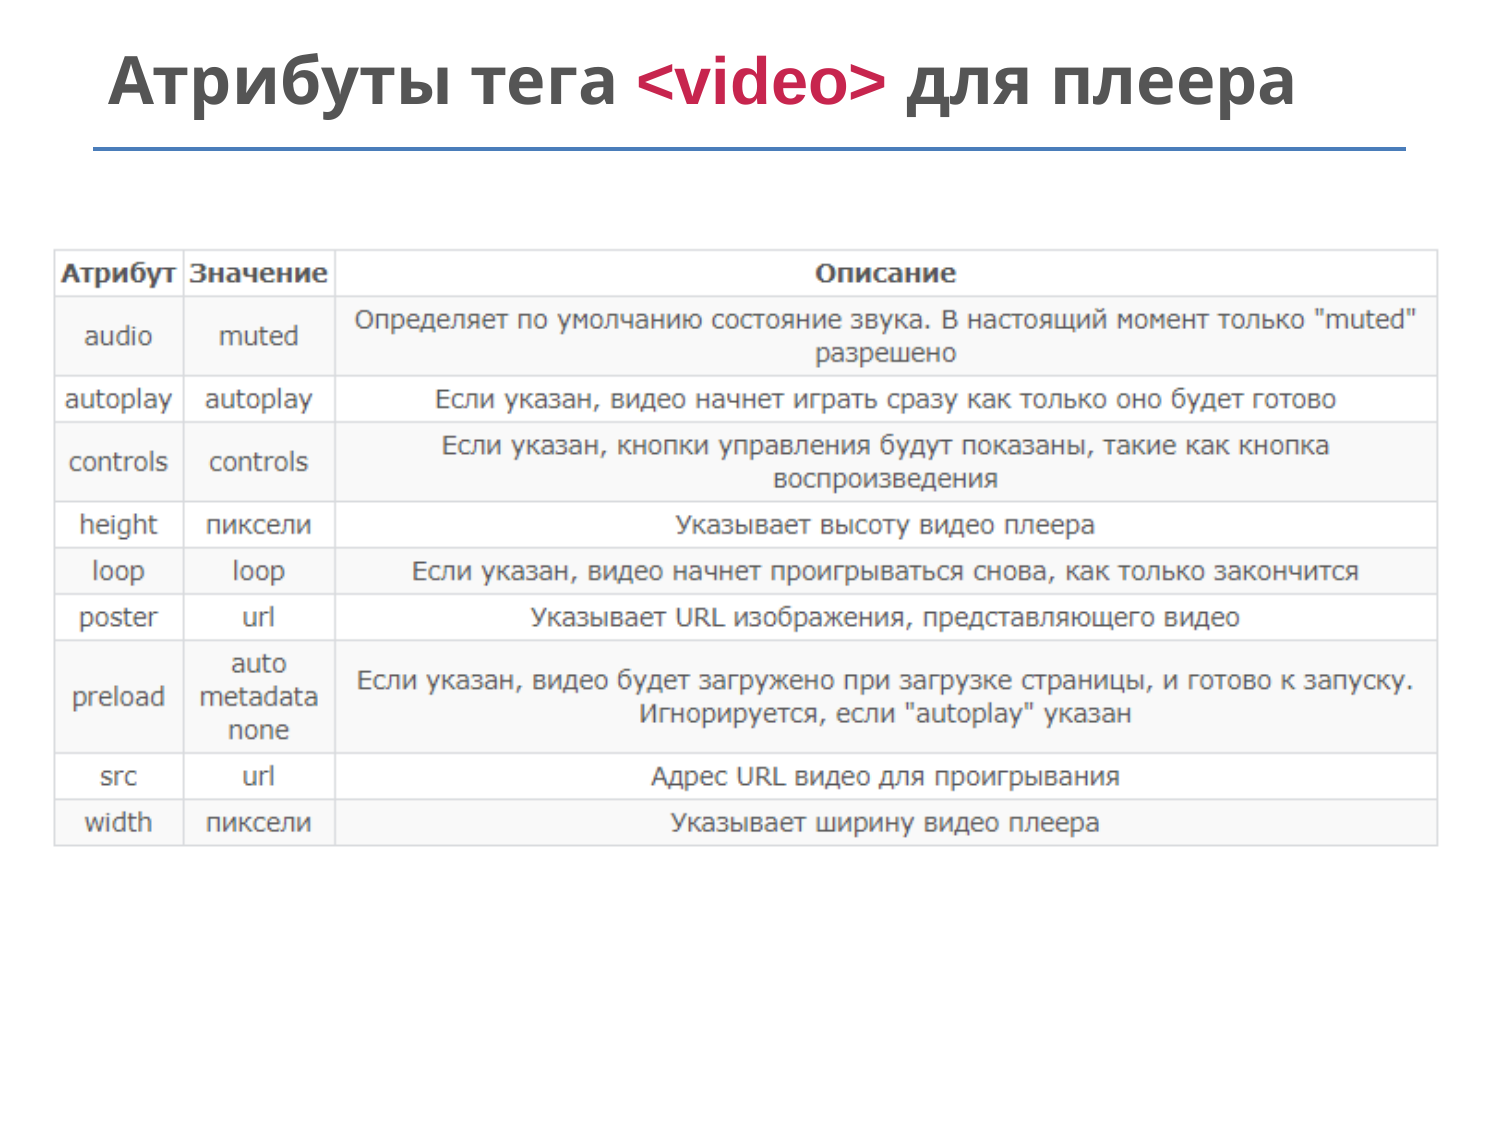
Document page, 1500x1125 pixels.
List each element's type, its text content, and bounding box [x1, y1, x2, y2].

text_box Атрибуты тега <video> для плеера [93, 30, 1424, 127]
picture [41, 231, 1459, 882]
